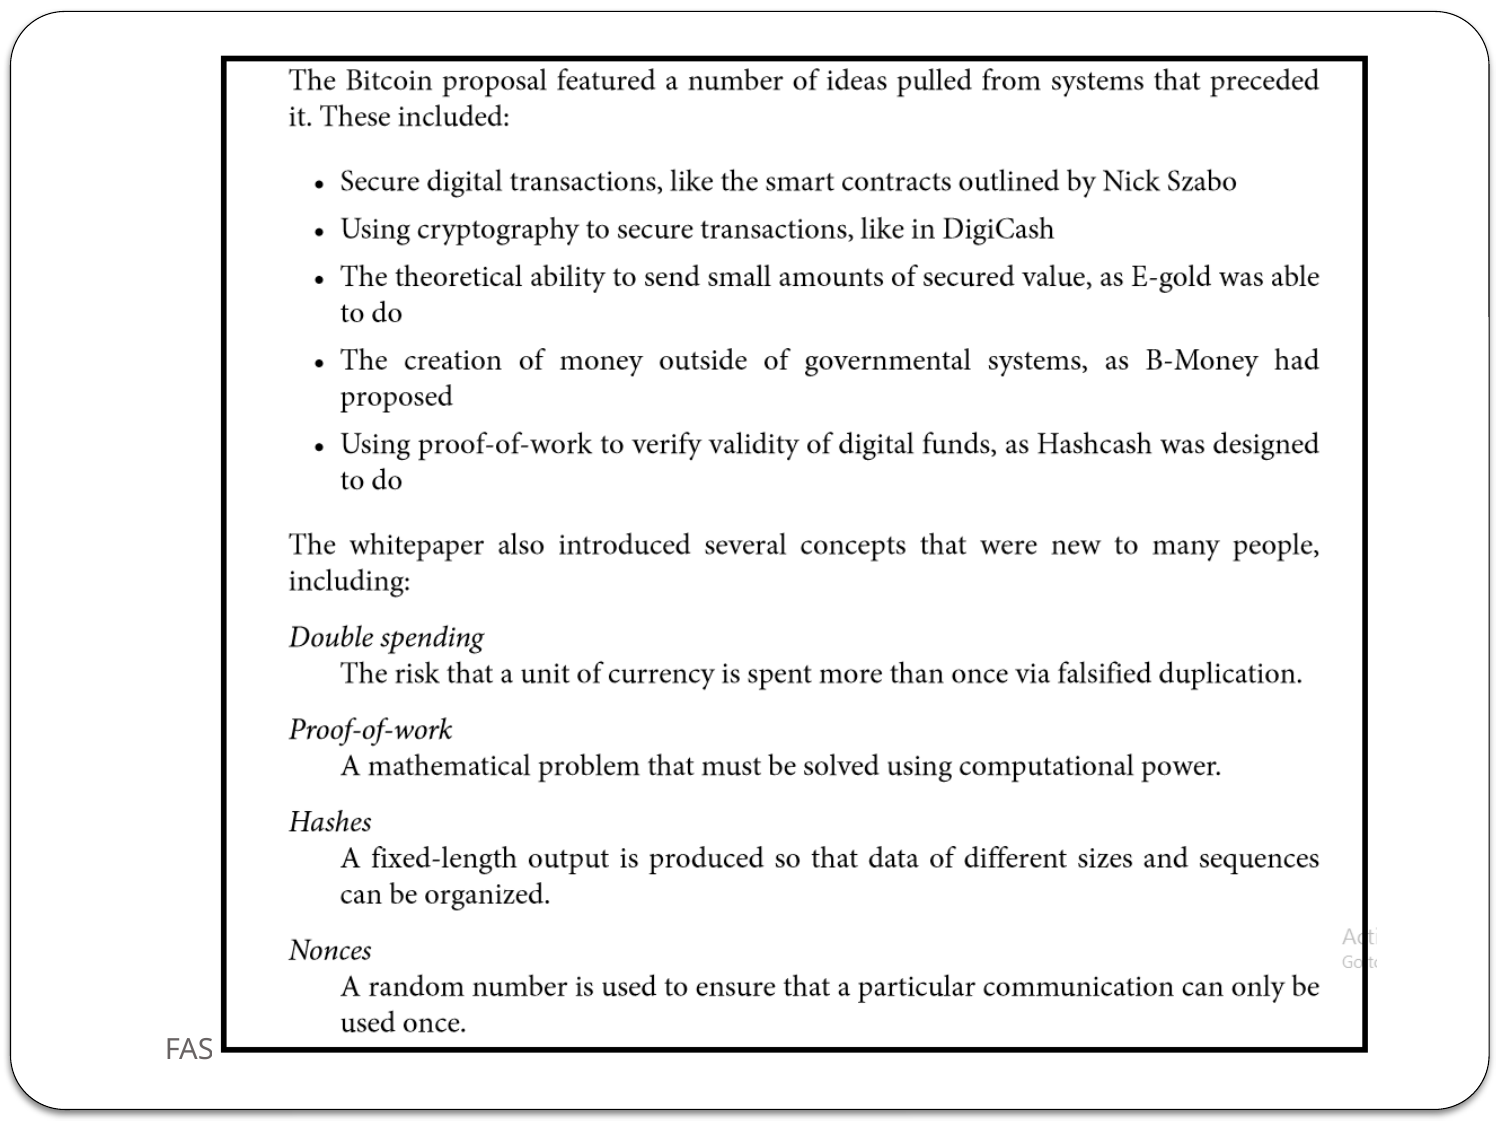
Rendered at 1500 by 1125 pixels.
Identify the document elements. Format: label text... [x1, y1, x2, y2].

footer FAST-NUCES [150, 1012, 800, 1088]
picture [212, 49, 1378, 1064]
